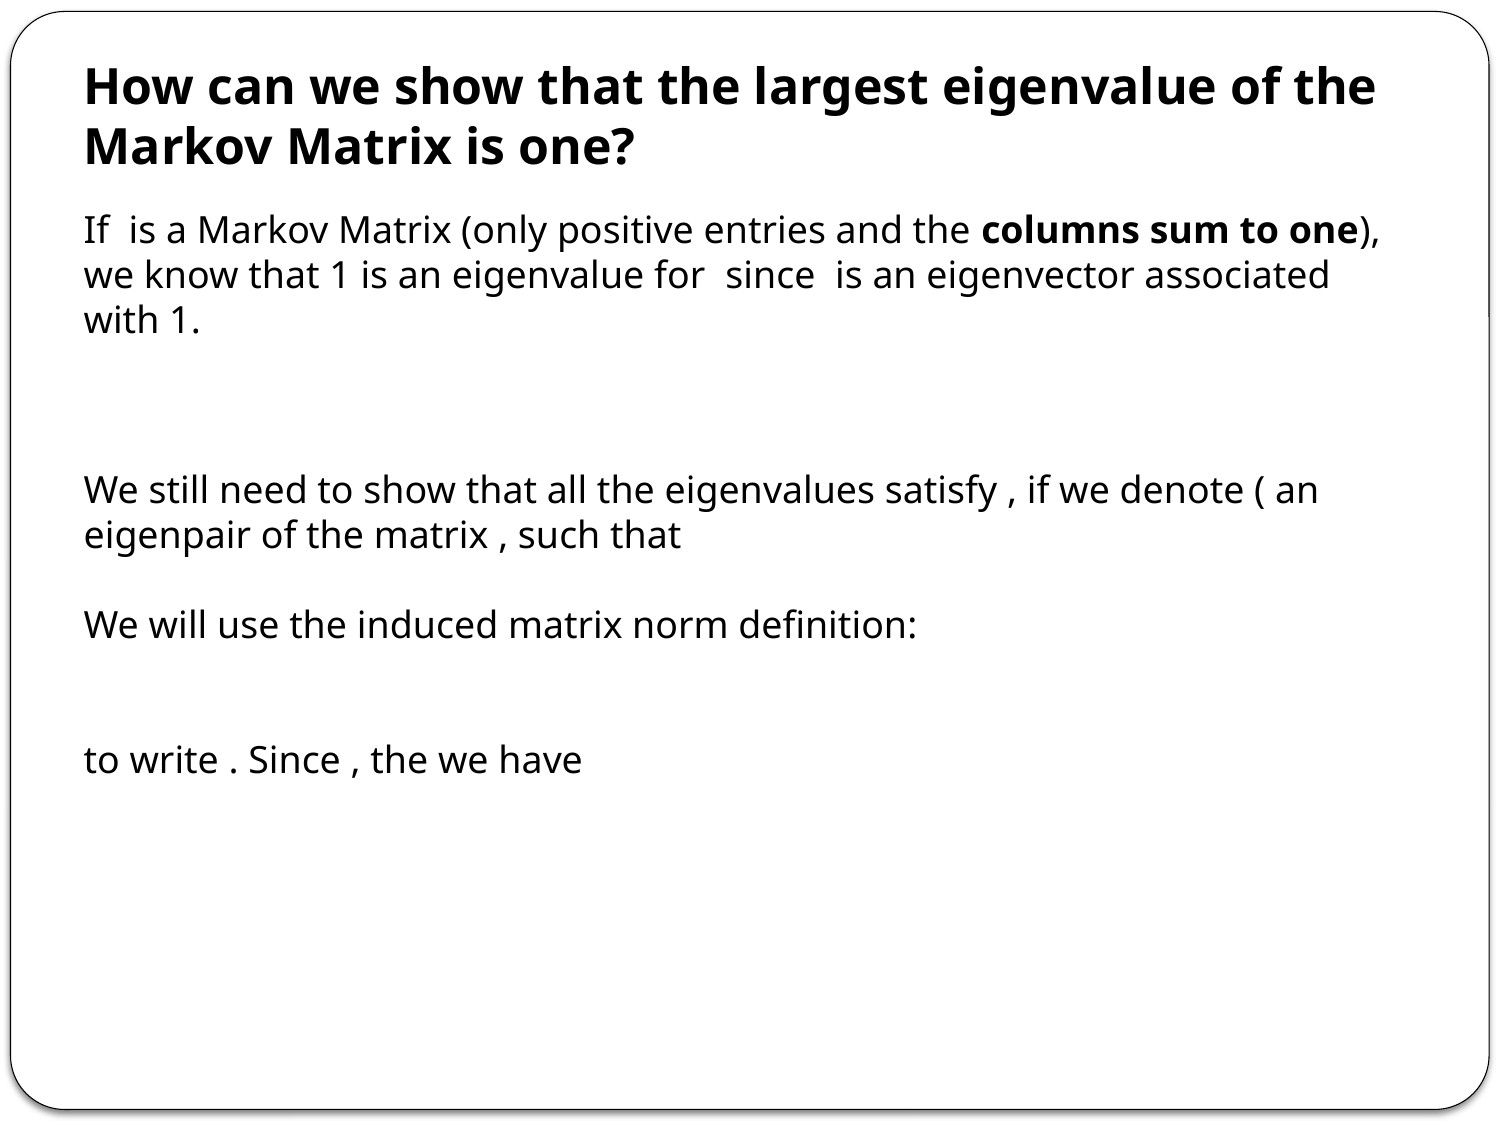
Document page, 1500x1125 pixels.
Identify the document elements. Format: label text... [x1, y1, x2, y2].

text_box How can we show that the largest eigenvalue of the Markov Matrix is one? [68, 46, 1432, 182]
